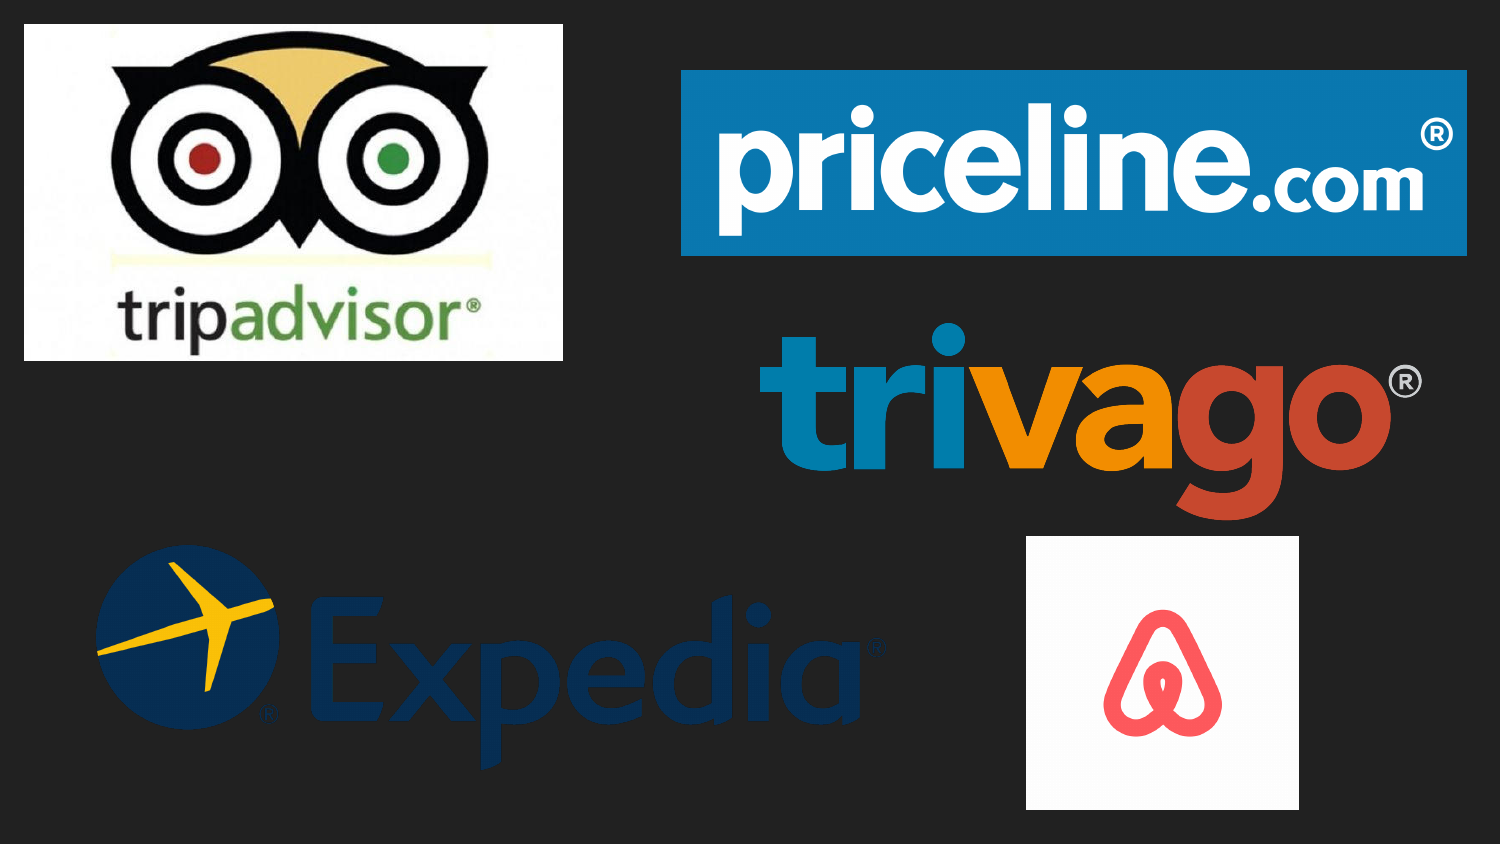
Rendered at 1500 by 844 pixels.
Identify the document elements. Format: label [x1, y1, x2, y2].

picture [852, 135, 873, 209]
picture [24, 24, 563, 362]
picture [881, 132, 943, 212]
picture [1253, 195, 1270, 212]
picture [1174, 131, 1249, 212]
picture [1065, 105, 1086, 127]
picture [1026, 536, 1299, 810]
picture [720, 131, 792, 235]
picture [800, 134, 844, 210]
picture [945, 131, 1020, 212]
picture [1065, 135, 1086, 209]
picture [1313, 168, 1358, 212]
picture [1275, 168, 1310, 212]
picture [760, 322, 1424, 522]
picture [1364, 168, 1422, 210]
picture [1029, 104, 1050, 209]
picture [852, 105, 873, 127]
picture [1100, 133, 1167, 210]
picture [1421, 118, 1452, 150]
picture [87, 536, 897, 775]
